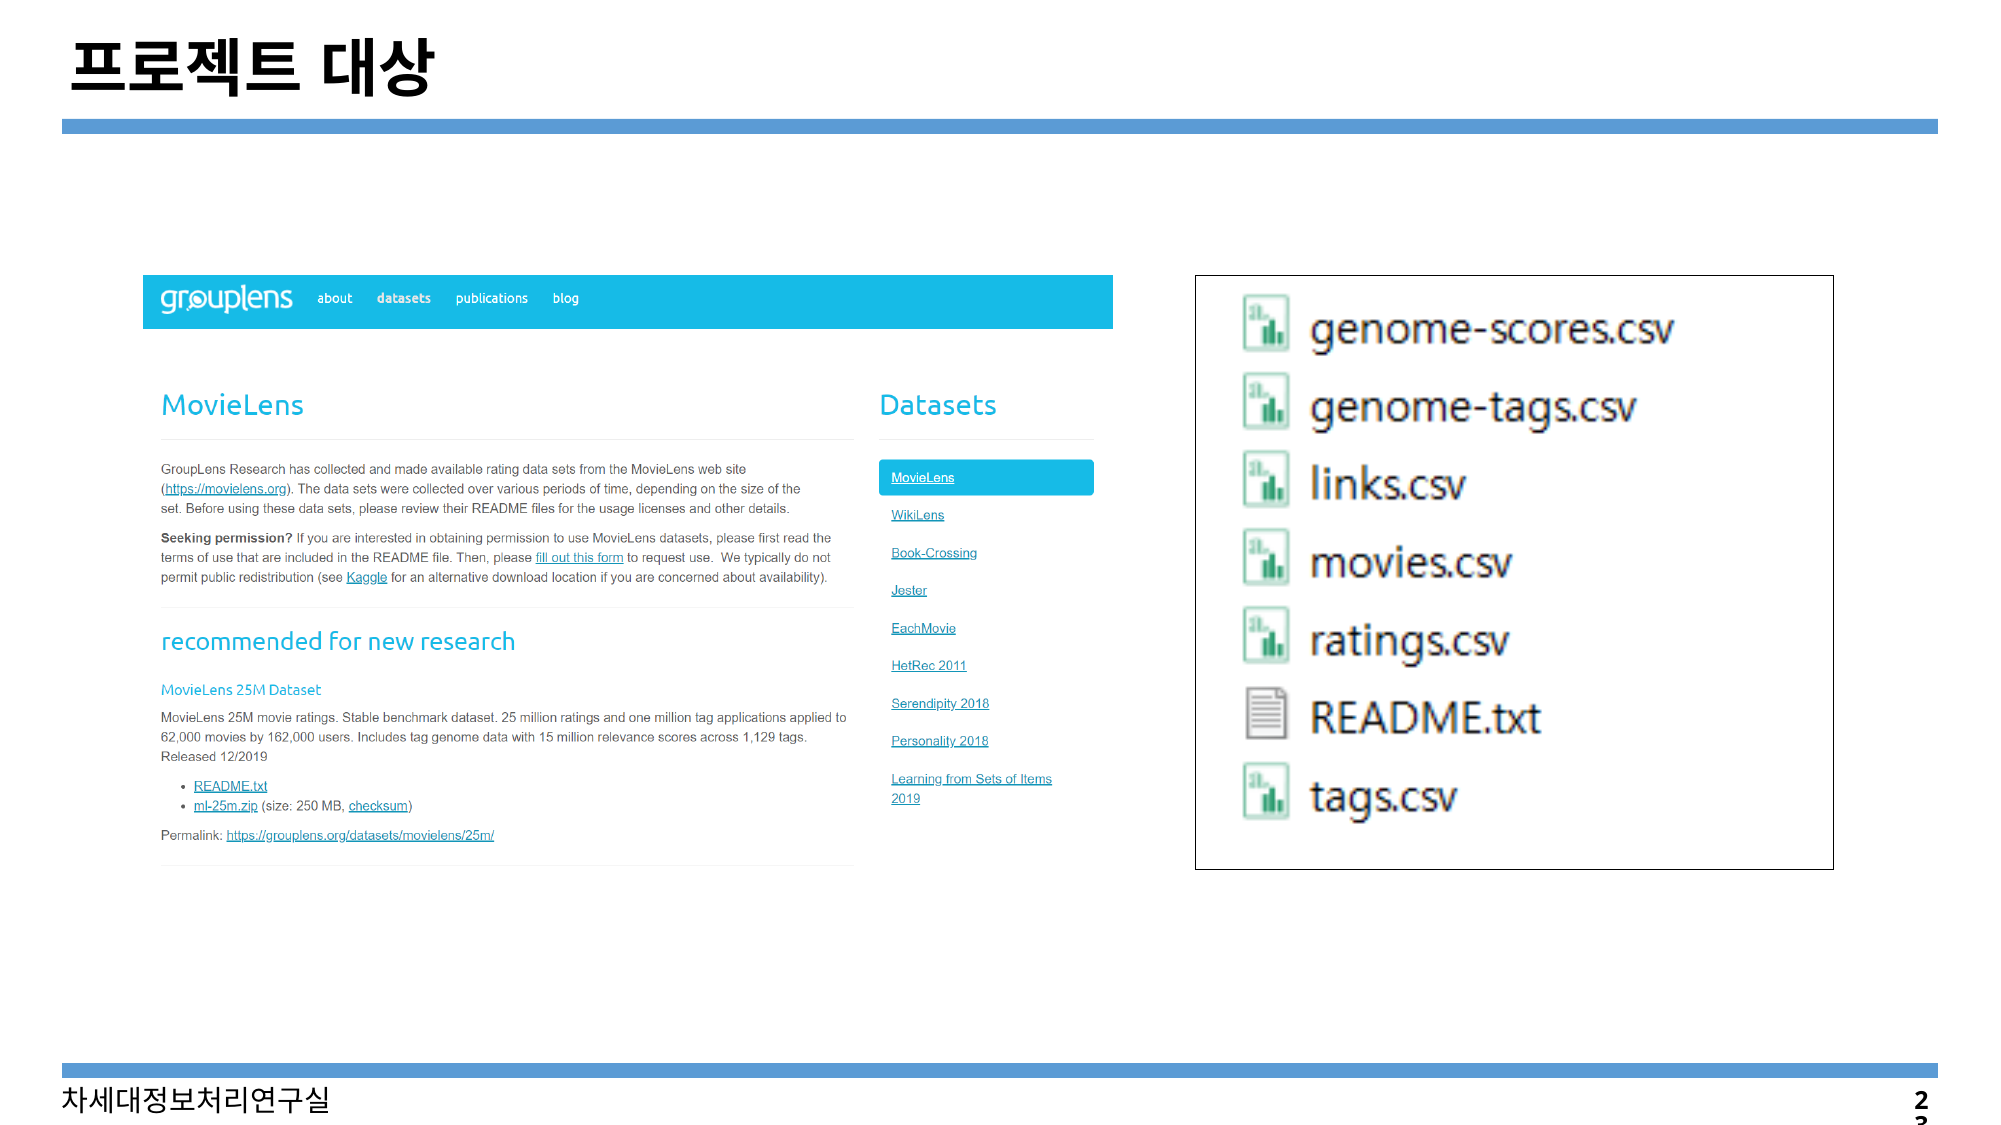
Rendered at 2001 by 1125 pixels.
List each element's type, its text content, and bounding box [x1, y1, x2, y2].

slide_number 23 [1906, 1079, 1939, 1125]
picture [143, 275, 1113, 871]
title 프로젝트 대상 [61, 23, 1565, 119]
picture [1195, 275, 1834, 871]
